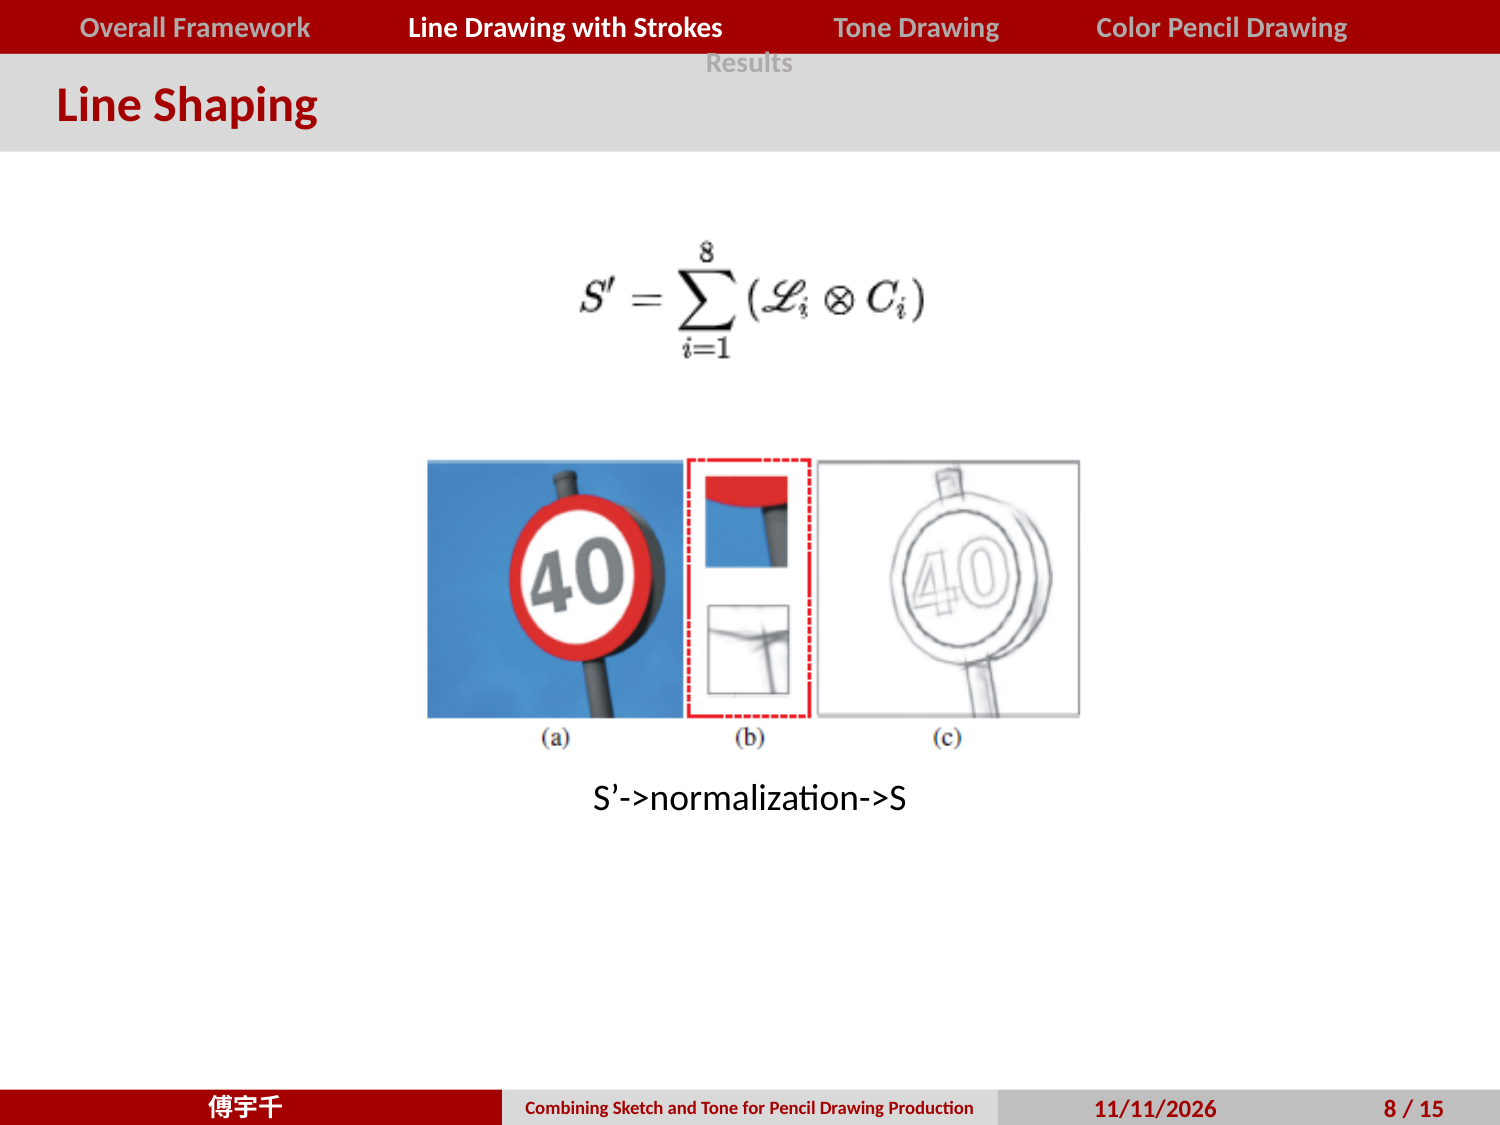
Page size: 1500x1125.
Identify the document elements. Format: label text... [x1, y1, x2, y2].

picture [495, 219, 1005, 375]
picture [415, 444, 1084, 757]
title Line Shaping [41, 54, 1336, 149]
text_box S’->normalization->S [578, 765, 922, 826]
